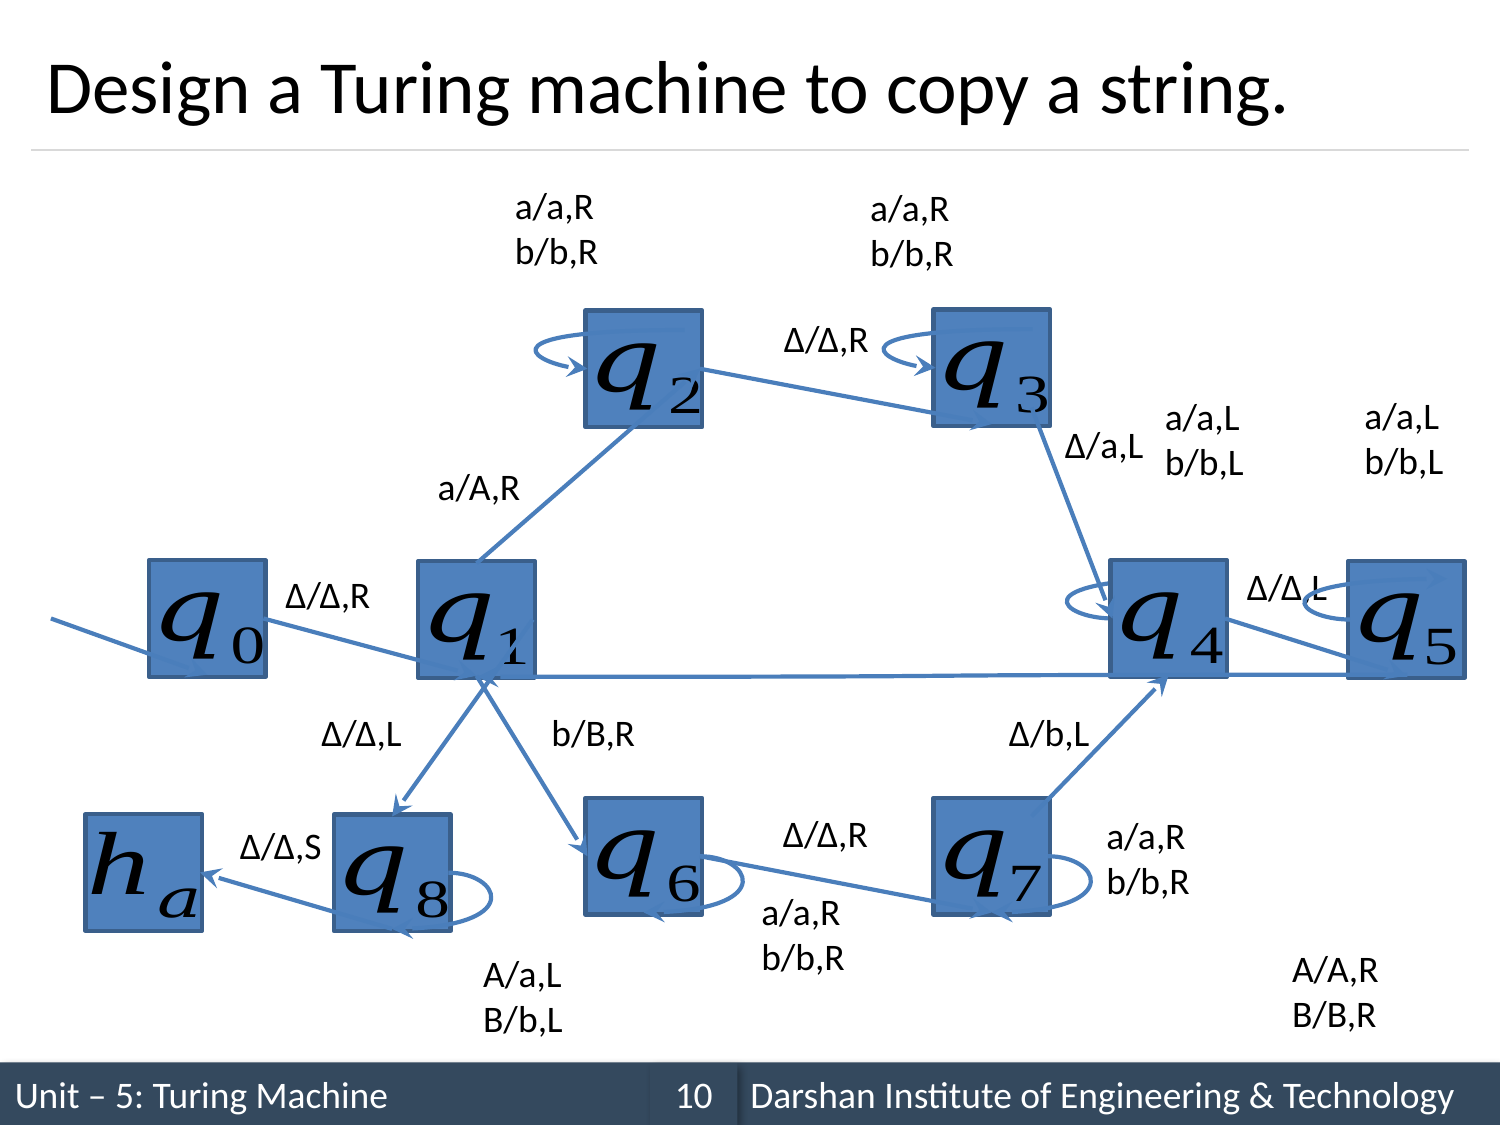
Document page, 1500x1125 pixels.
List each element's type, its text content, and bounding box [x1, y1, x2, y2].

text_box Δ/Δ,R [270, 563, 400, 616]
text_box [991, 288, 995, 369]
text_box a/a,L b/b,L [1149, 385, 1279, 491]
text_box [476, 408, 605, 564]
text_box A/A,R B/B,R [1277, 938, 1407, 1043]
text_box a/a,L b/b,L [1349, 384, 1479, 490]
text_box a/a,R b/b,R [1091, 804, 1221, 910]
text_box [1031, 407, 1130, 579]
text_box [643, 288, 647, 369]
text_box a/a,R b/b,R [746, 880, 876, 985]
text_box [476, 675, 605, 817]
text_box a/a,R b/b,R [855, 176, 985, 282]
text_box Δ/Δ,L [1232, 555, 1362, 615]
text_box Δ/Δ,S [225, 814, 354, 875]
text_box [391, 659, 437, 817]
text_box Δ/a,L [1135, 414, 1149, 474]
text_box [1031, 674, 1169, 817]
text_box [1168, 538, 1172, 619]
text_box Δ/Δ,L [306, 701, 386, 762]
text_box a/A,R [423, 455, 471, 516]
text_box Δ/Δ,R [768, 307, 898, 366]
text_box a/a,R b/b,R [500, 174, 629, 280]
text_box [991, 855, 1049, 913]
text_box Δ/b,L [994, 701, 1026, 762]
text_box Δ/Δ,R [768, 802, 898, 855]
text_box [643, 855, 701, 913]
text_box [391, 872, 449, 930]
text_box A/a,L B/b,L [468, 942, 598, 1047]
title Design a Turing machine to copy a string. [31, 17, 1469, 150]
text_box b/B,R [609, 701, 666, 762]
